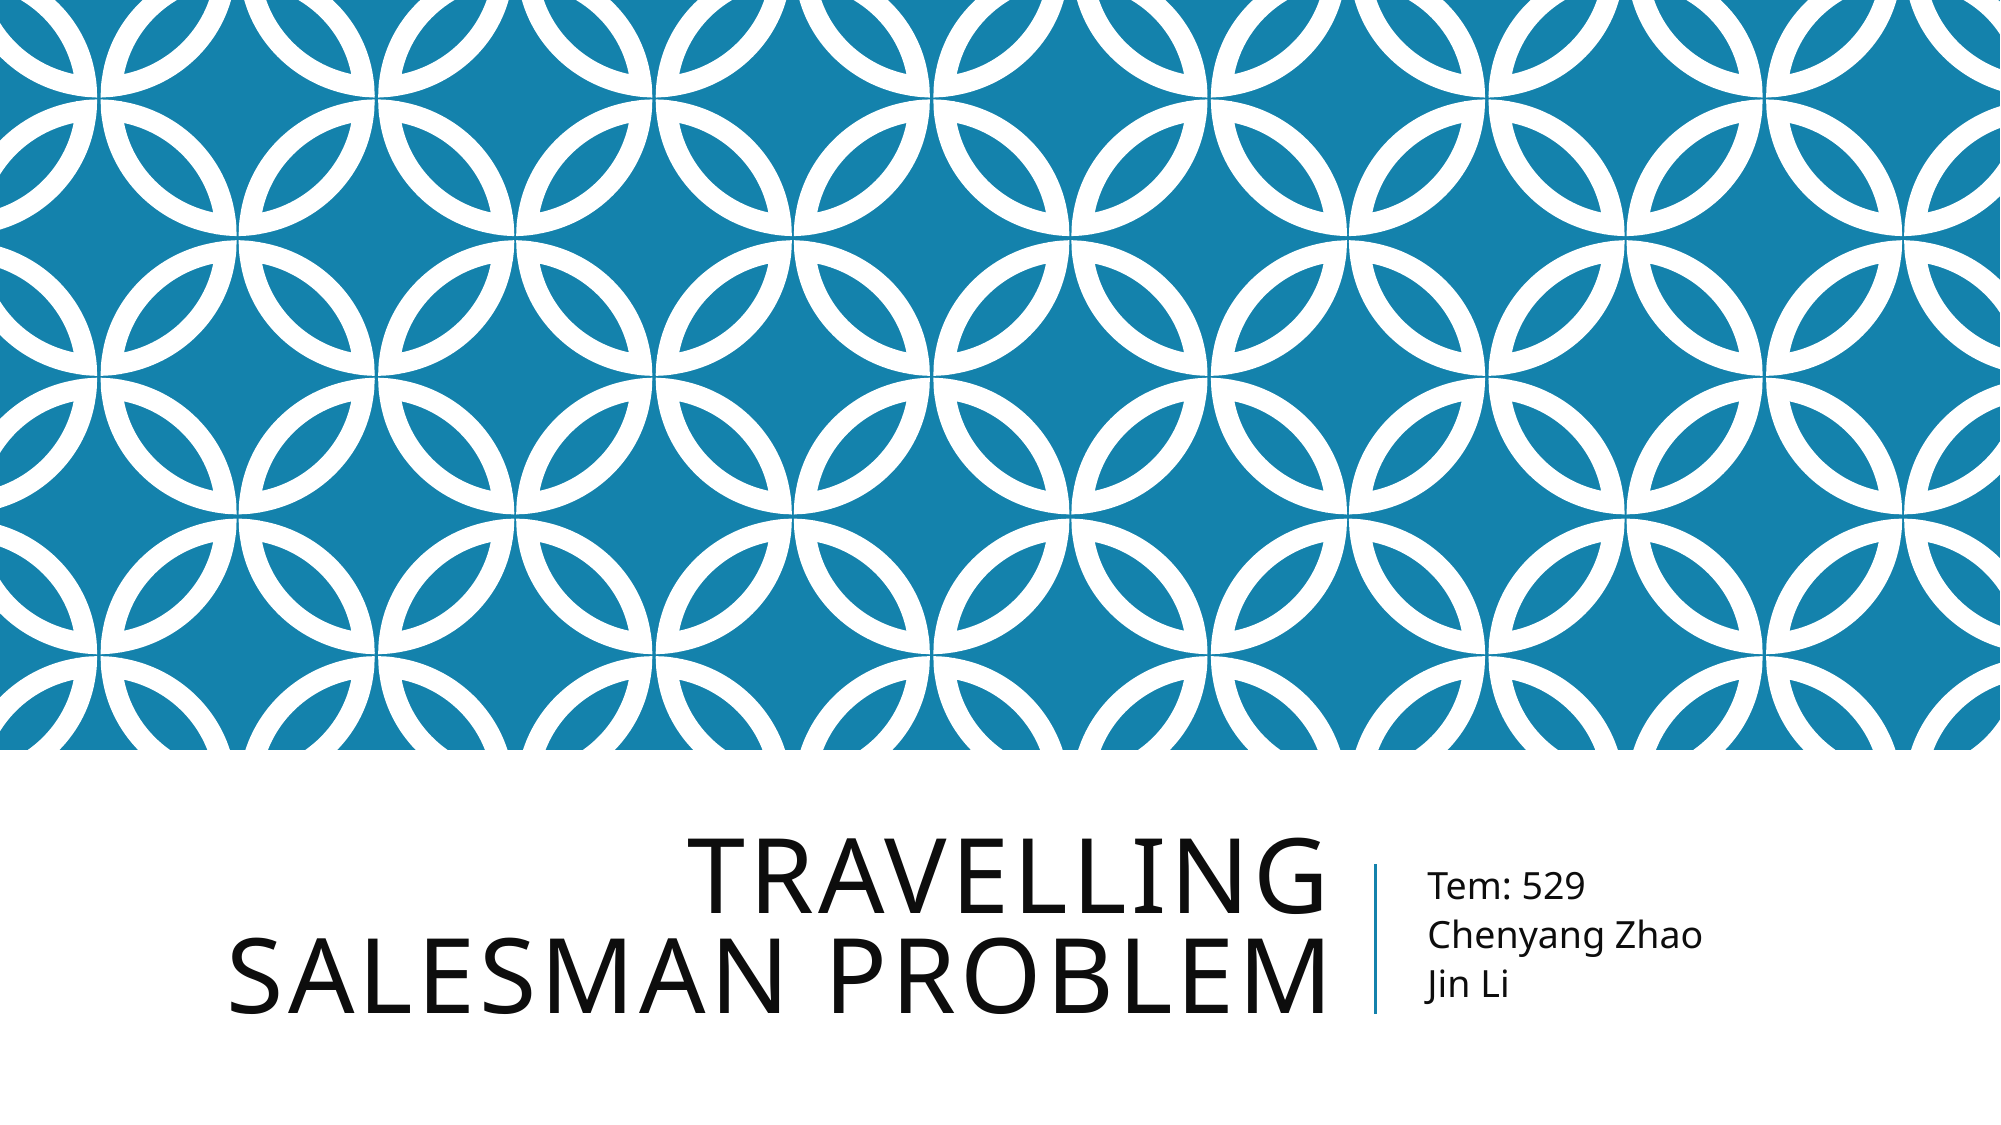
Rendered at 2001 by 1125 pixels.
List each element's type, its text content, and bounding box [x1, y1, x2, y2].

subtitle Tem: 529 Chenyang Zhao Jin Li [1412, 813, 1938, 1054]
title Travelling Salesman PROBlem [75, 813, 1350, 1054]
